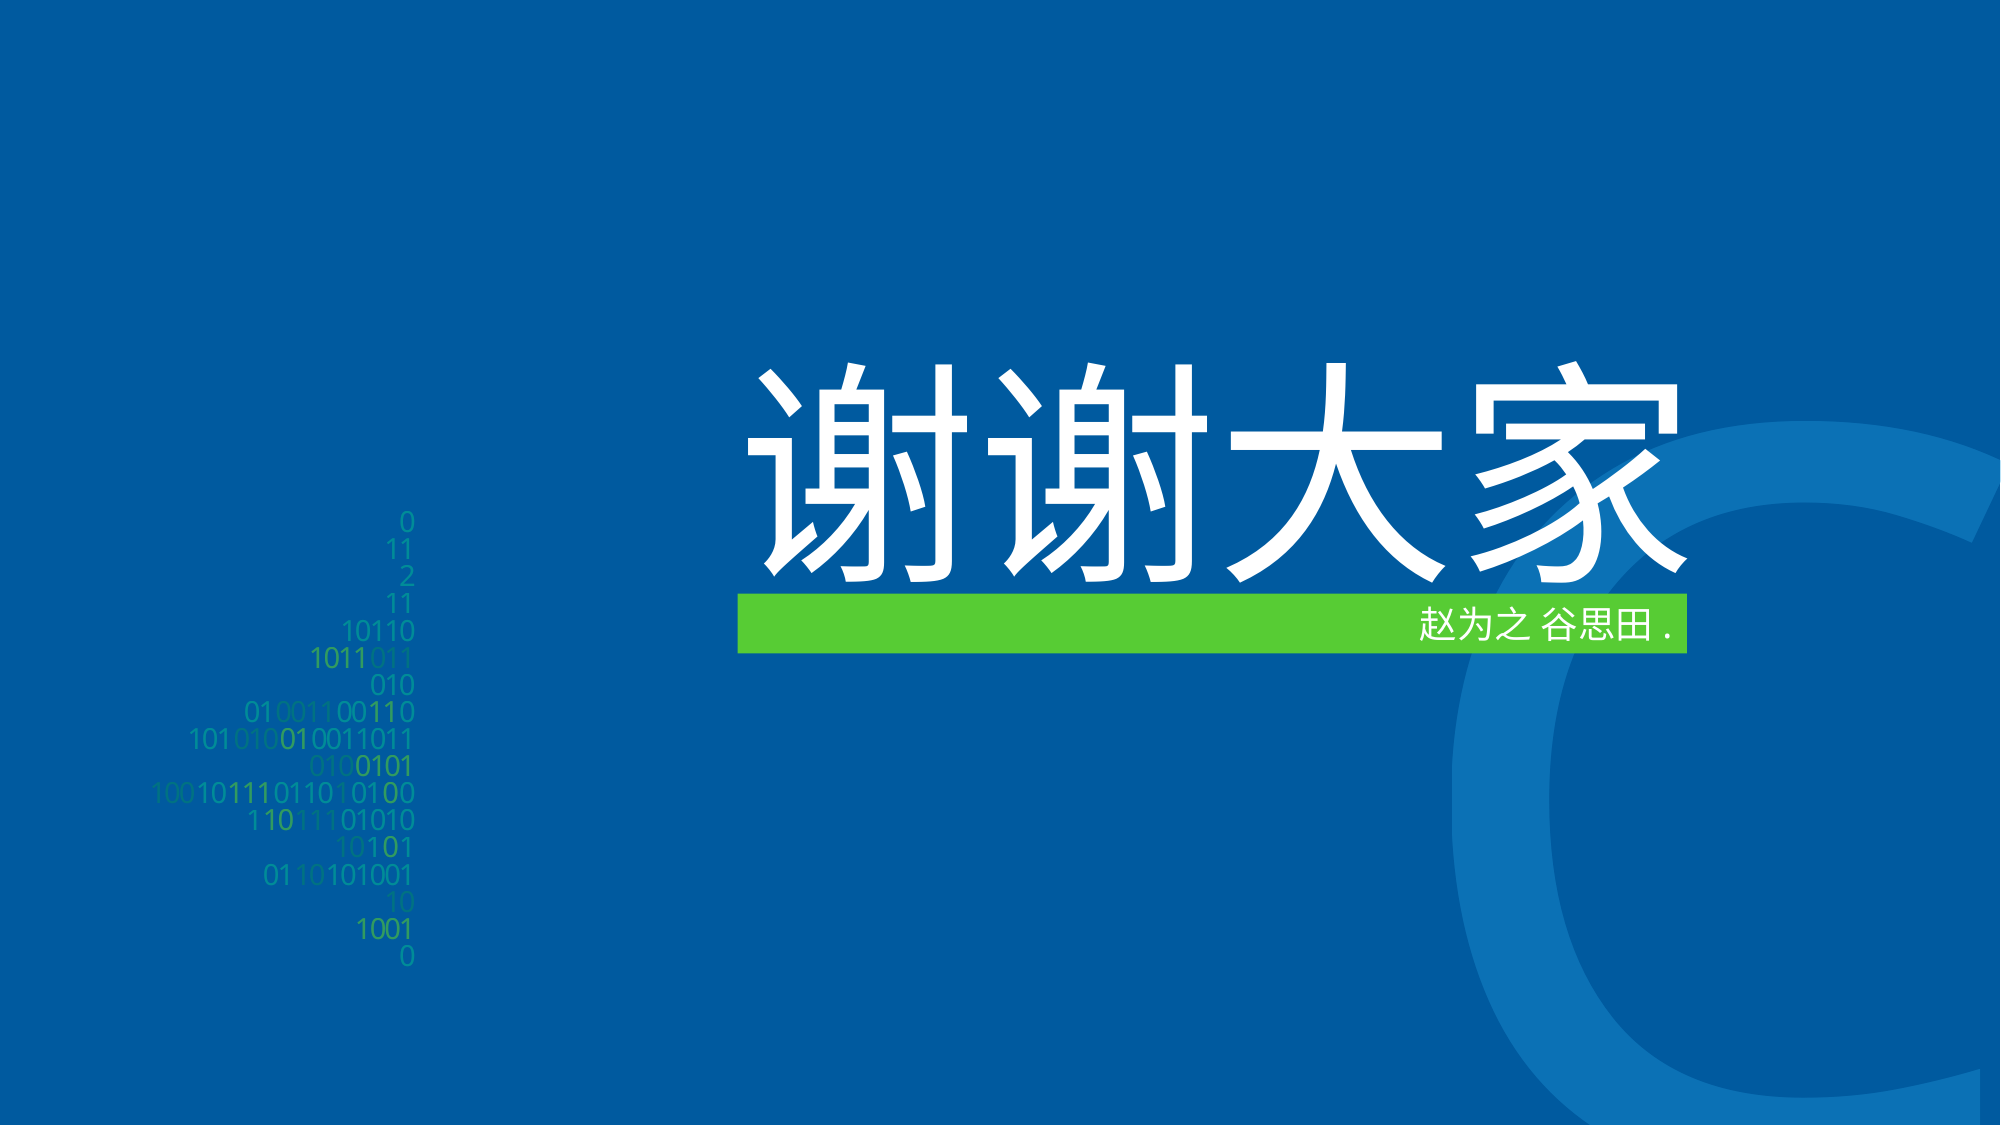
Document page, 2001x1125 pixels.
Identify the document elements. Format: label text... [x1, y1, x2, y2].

text_box 赵为之 谷思田. [737, 625, 1688, 654]
text_box 谢谢大家 [723, 350, 1752, 625]
